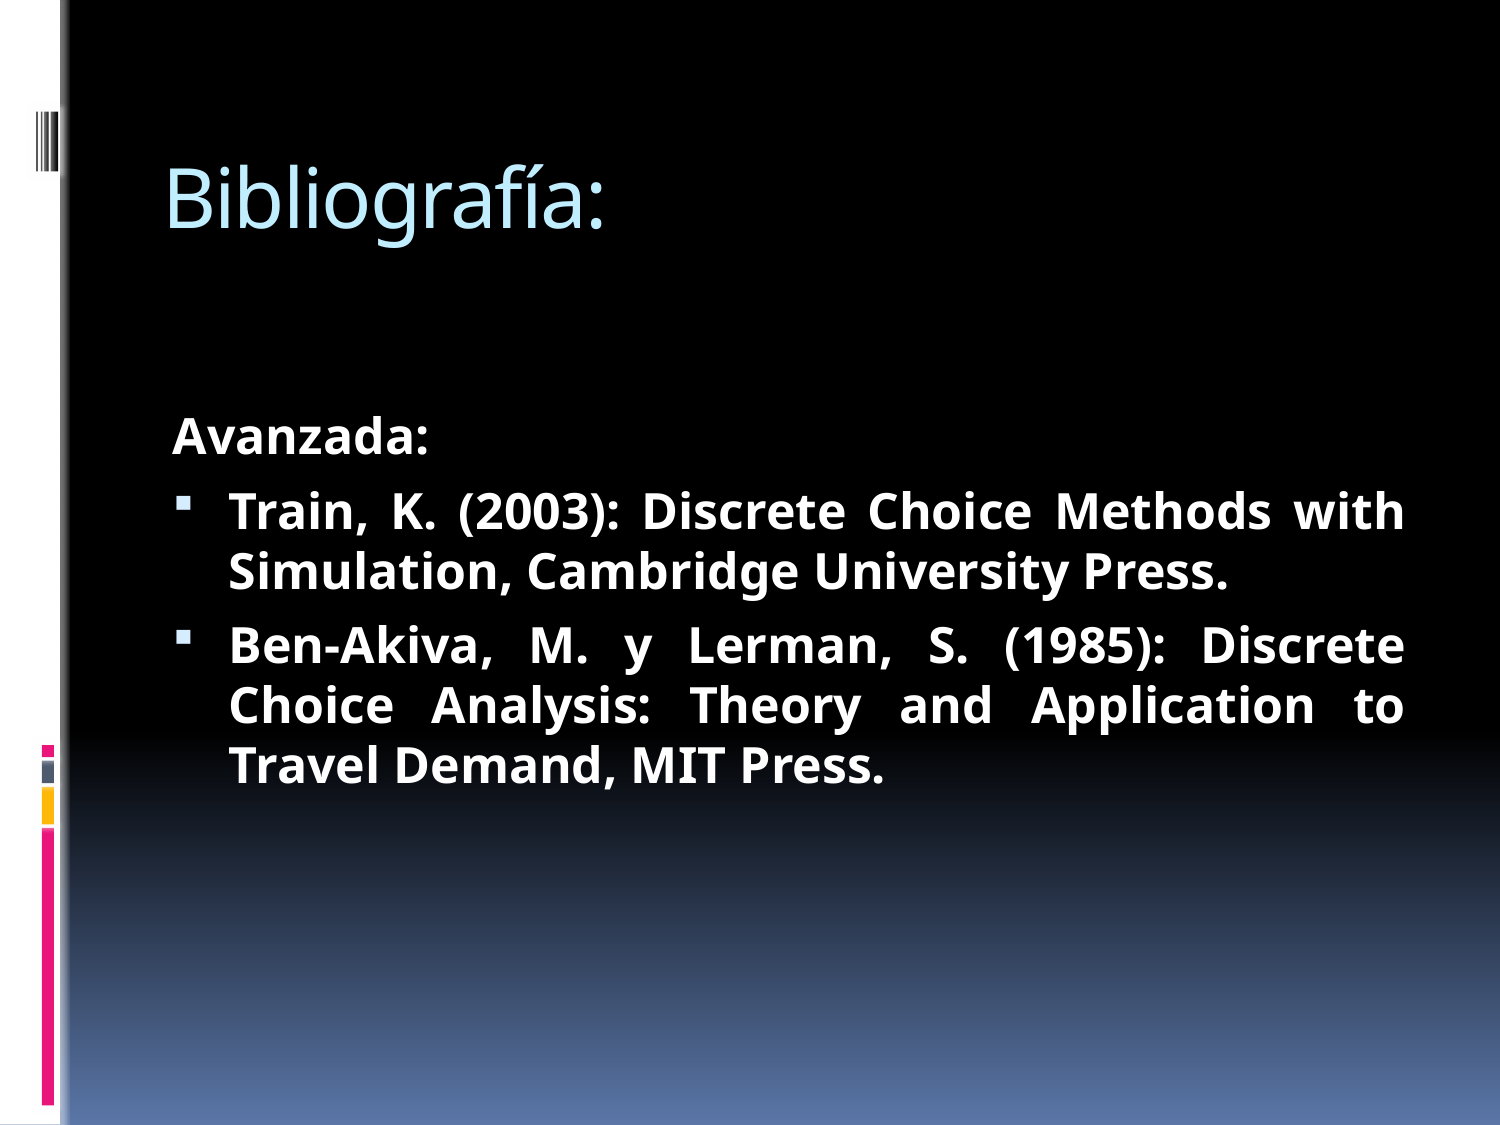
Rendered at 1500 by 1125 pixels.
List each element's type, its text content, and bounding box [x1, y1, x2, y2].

title Bibliografía: [147, 137, 1423, 288]
list Avanzada: Train, K. (2003): Discrete Choice Methods with Simulation, Cambridge University Press. Ben-Akiva, M. y Lerman, S. (1985): Discrete Choice Analysis: Theory and Application to Travel Demand, MIT Press. [146, 397, 1422, 955]
